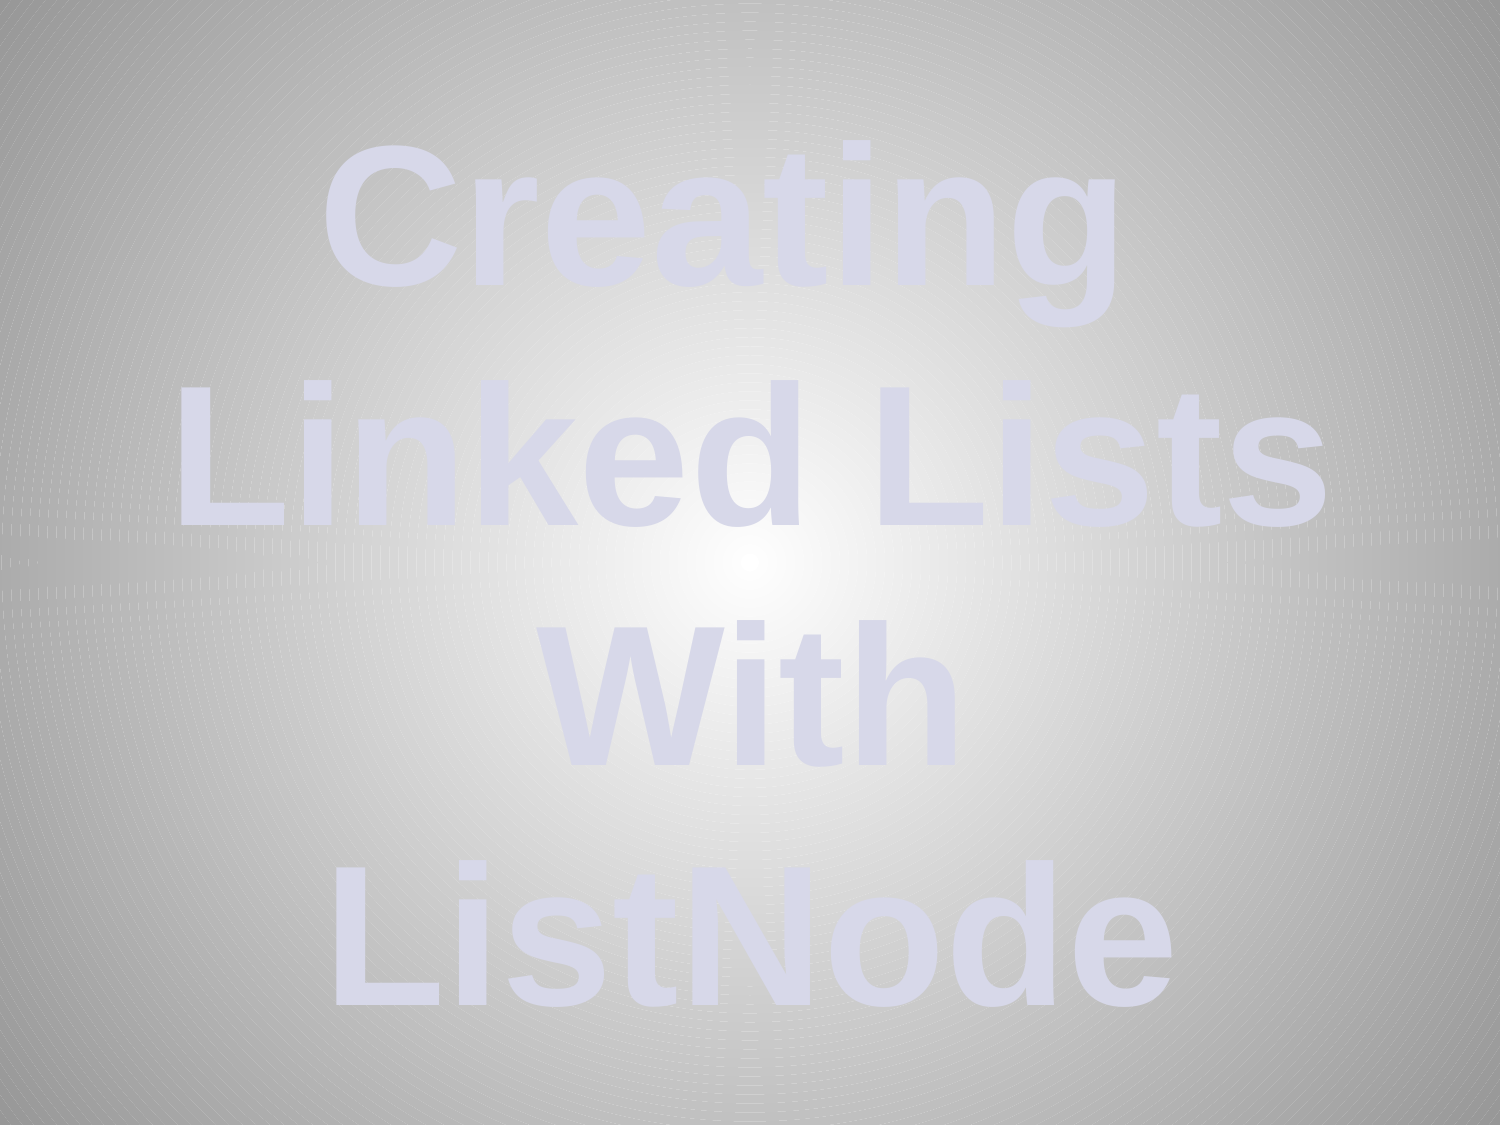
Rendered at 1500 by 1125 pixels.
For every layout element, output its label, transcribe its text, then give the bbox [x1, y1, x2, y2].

text_box Creating Linked Lists With ListNode [153, 77, 1351, 1053]
